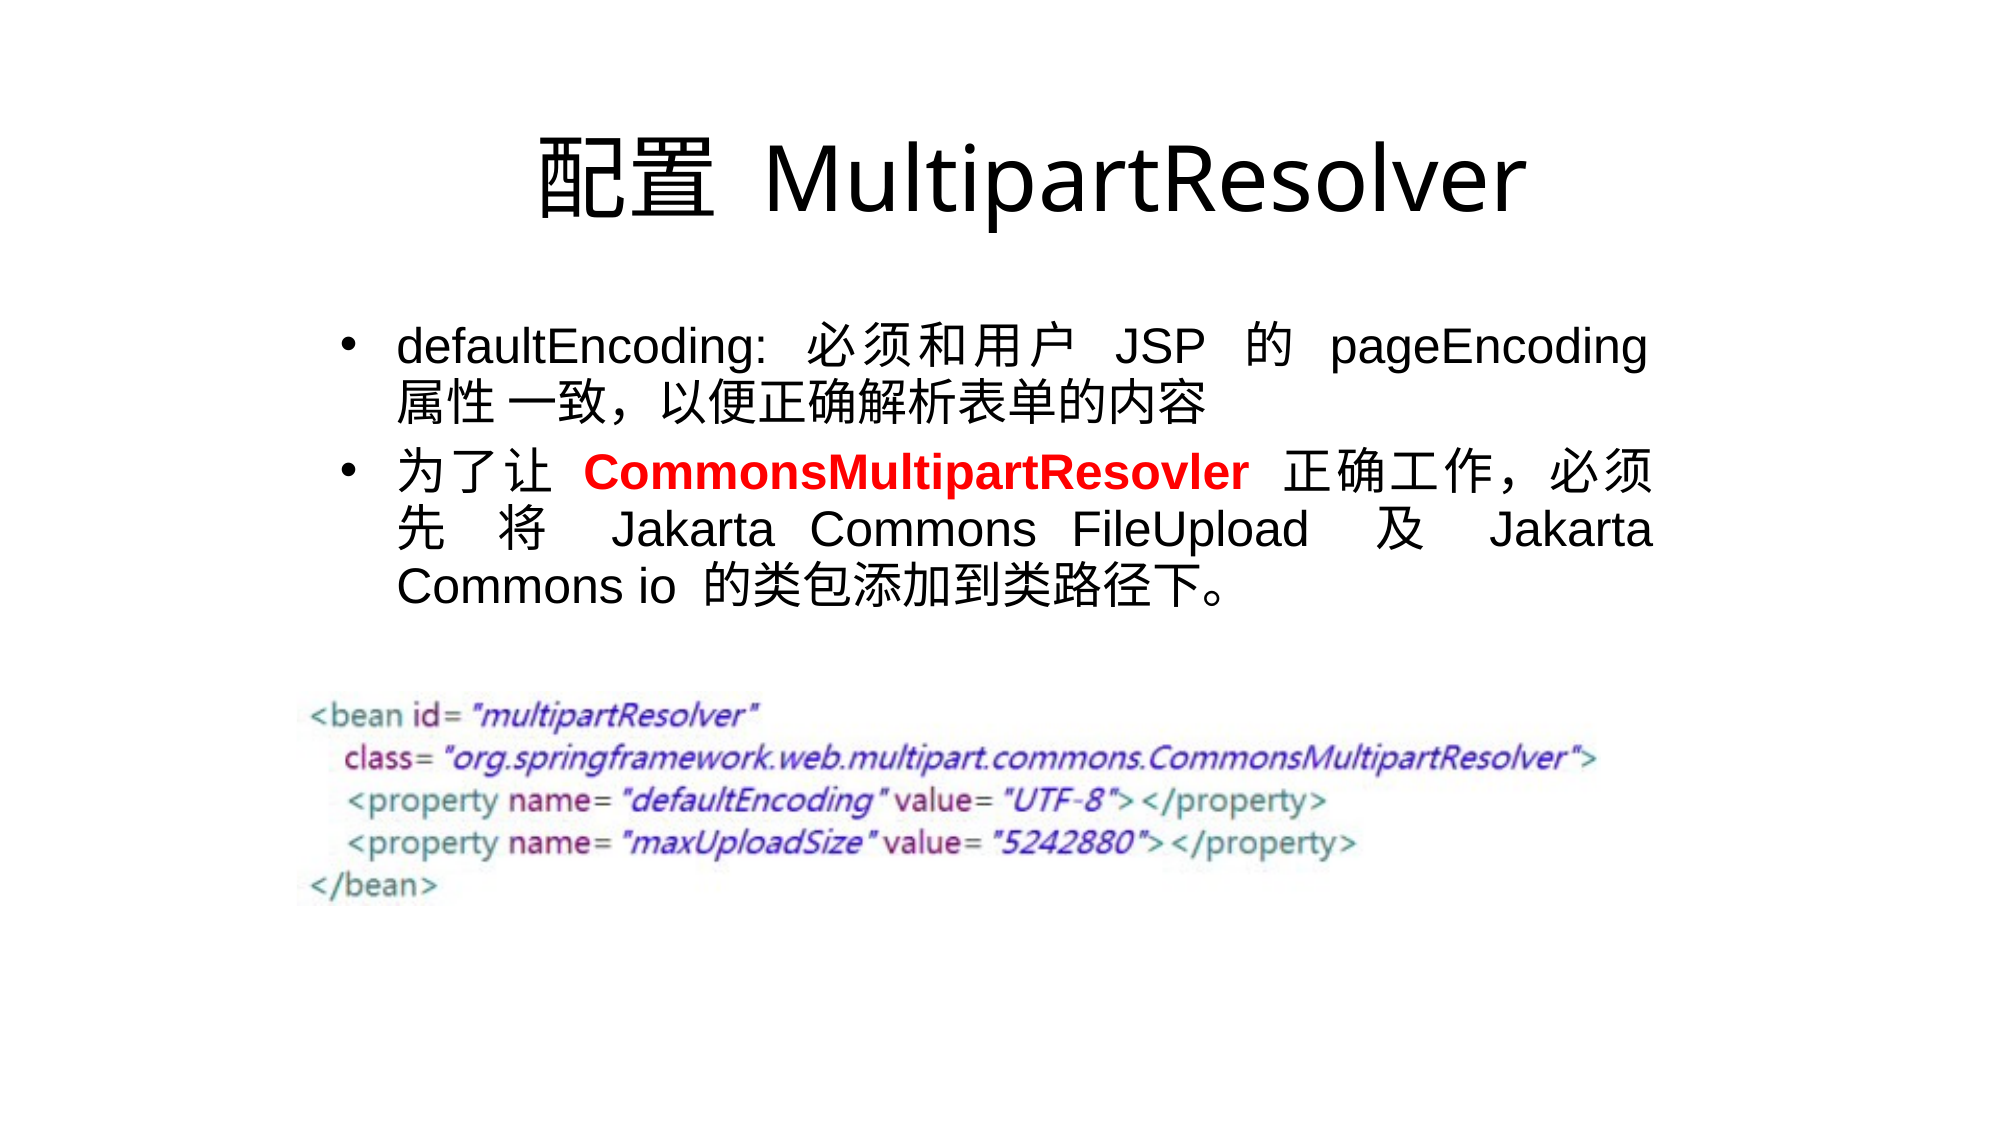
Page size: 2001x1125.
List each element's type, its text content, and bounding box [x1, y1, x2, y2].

text_box defaultEncoding: 必须和用户 JSP 的 pageEncoding 属性 一致，以便正确解析表单的内容 为了让 CommonsMultipartResovler 正确工作，必须先 将 Jakarta Commons FileUpload 及 Jakarta Commons io 的类包添加到类路径下。 [338, 315, 1655, 614]
text_box [296, 691, 1601, 906]
title 配置 MultipartResolver [387, 57, 2000, 280]
